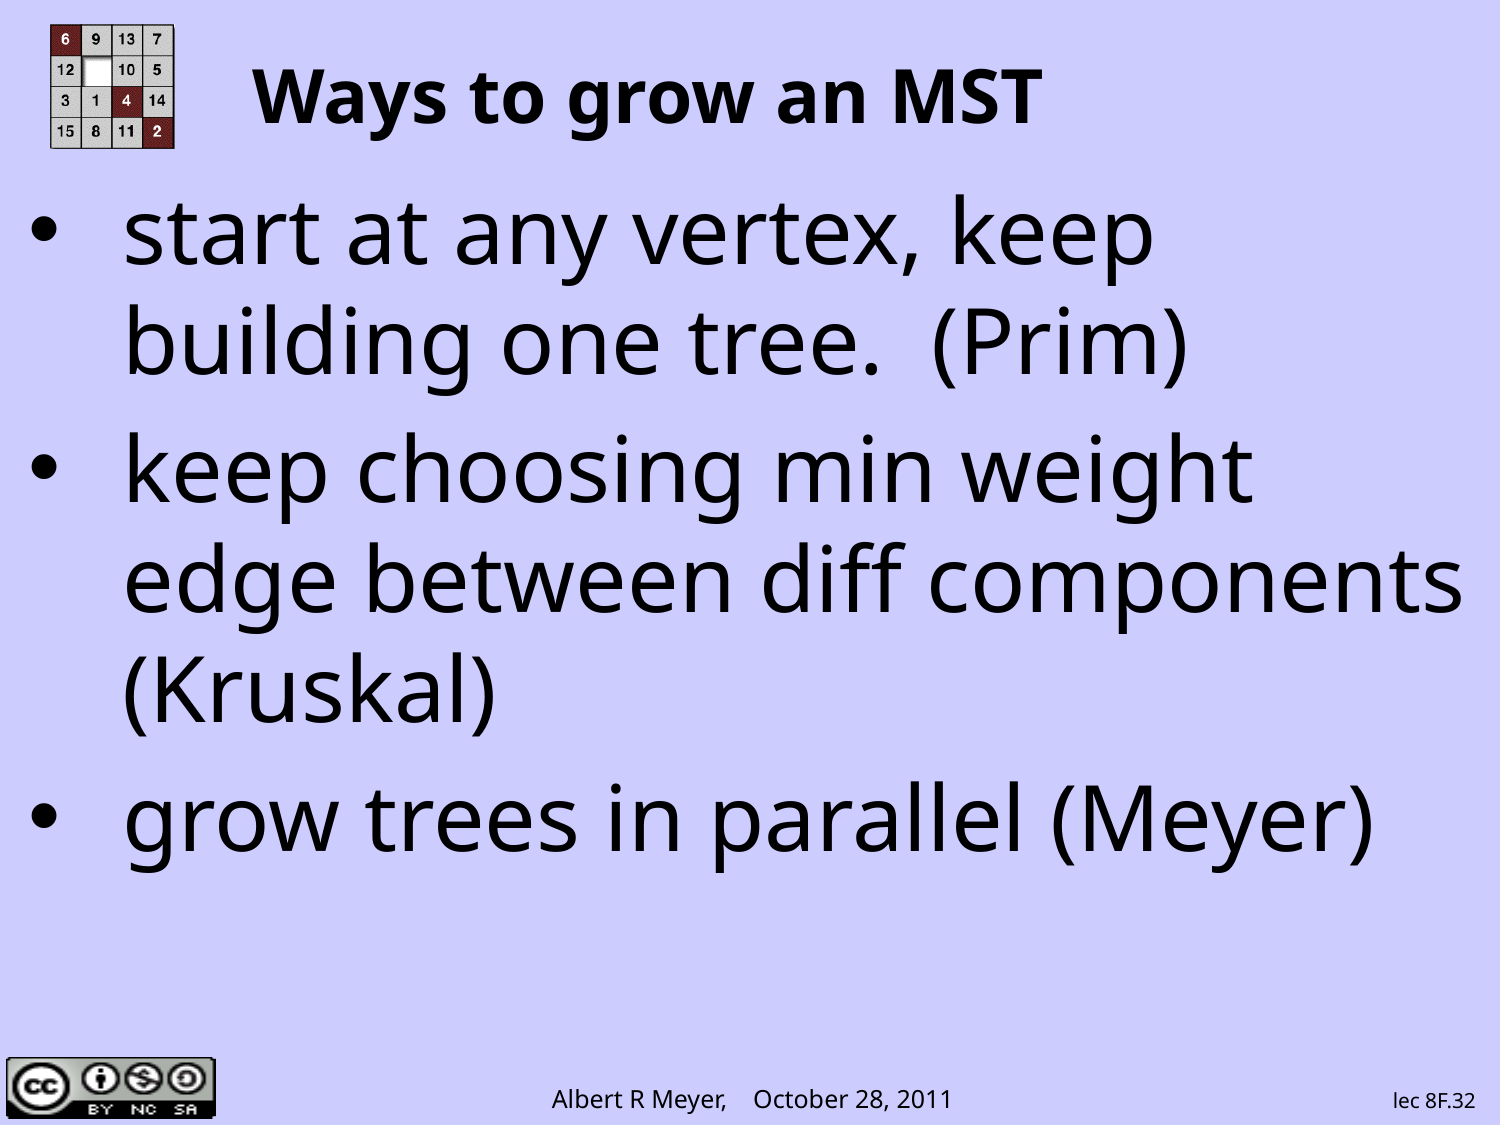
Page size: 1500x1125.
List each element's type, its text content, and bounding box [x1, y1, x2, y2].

title Ways to grow an MST [237, 0, 1476, 165]
slide_number lec 8F.32 [1247, 1079, 1491, 1121]
picture [6, 1057, 216, 1119]
list start at any vertex, keep building one tree. (Prim) keep choosing min weight edge between diff components (Kruskal) grow trees in parallel (Meyer) [13, 165, 1500, 976]
picture [50, 24, 175, 149]
